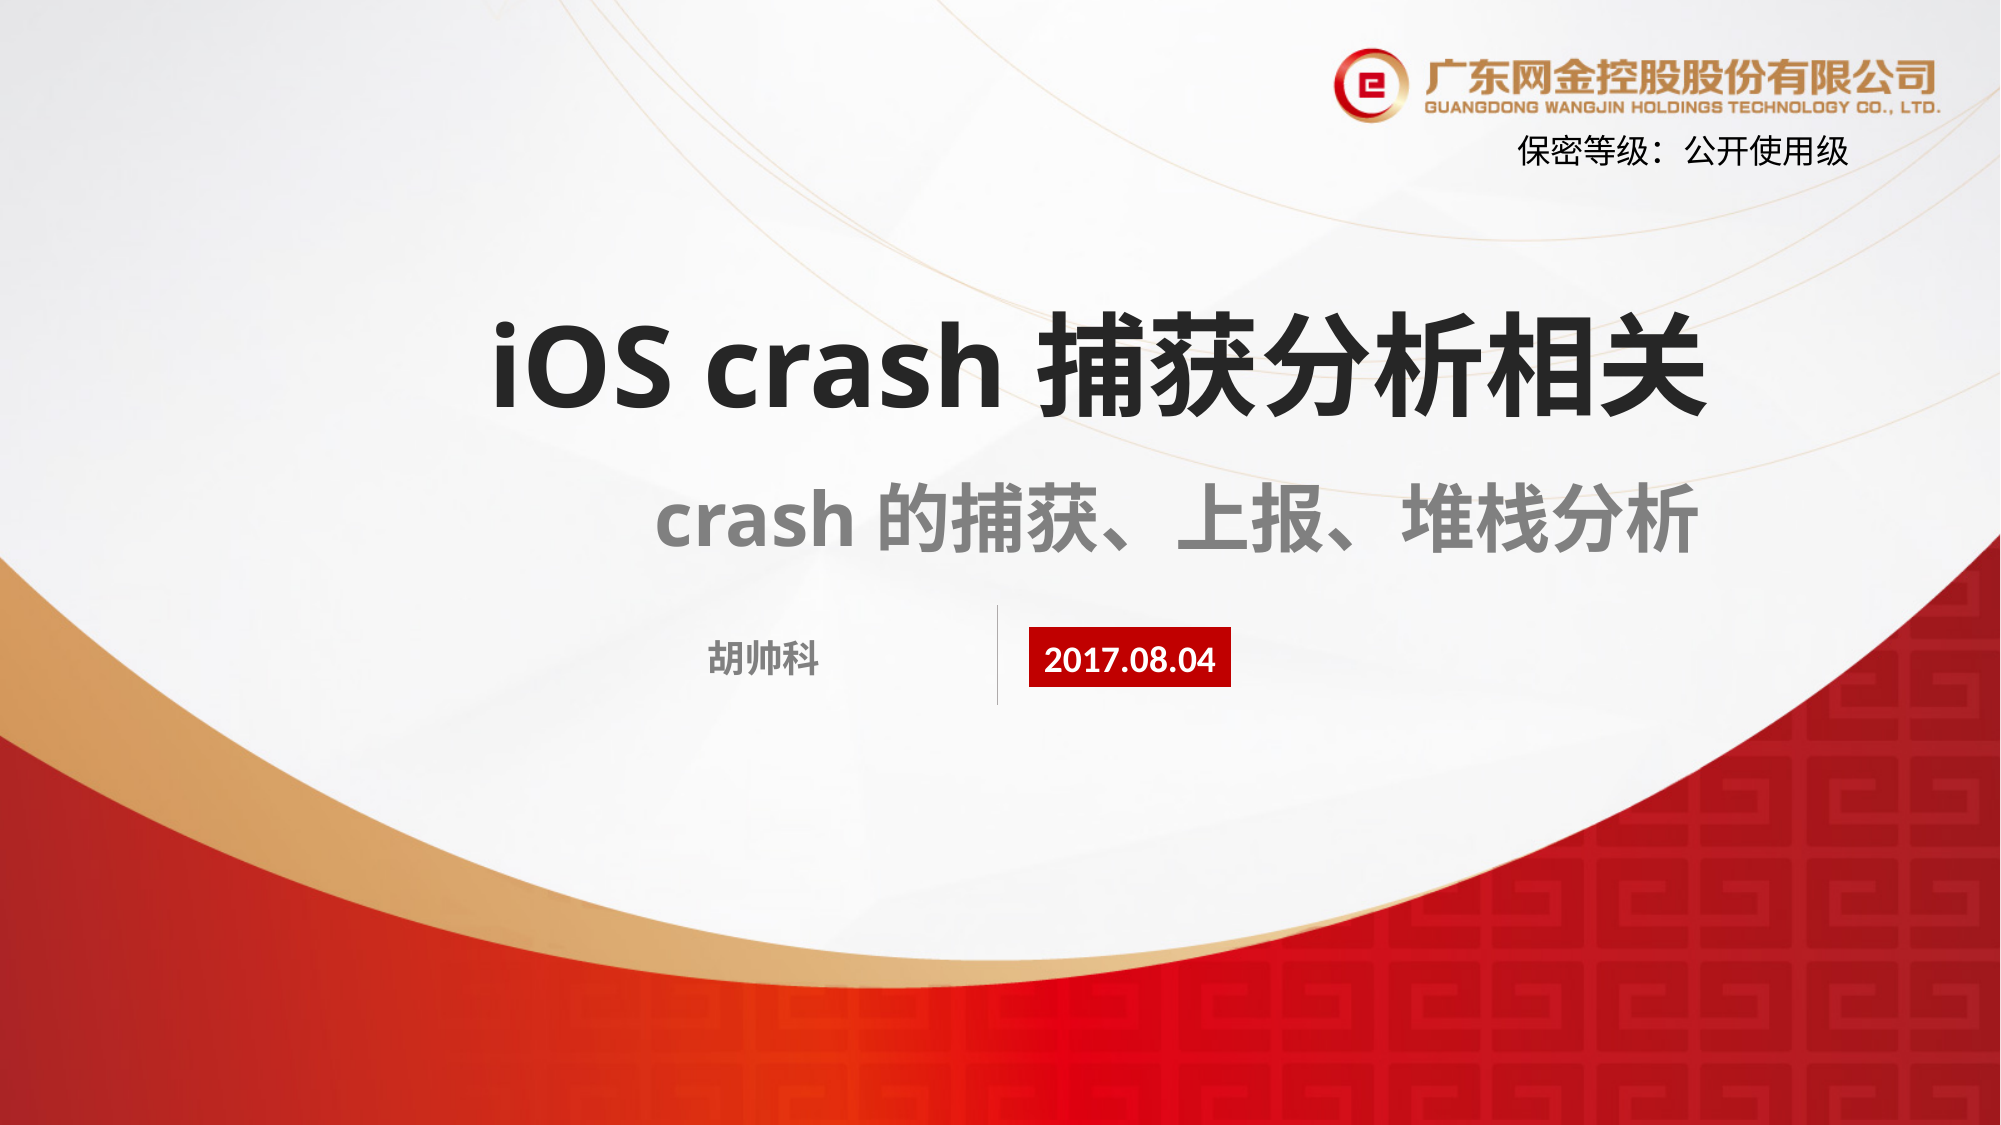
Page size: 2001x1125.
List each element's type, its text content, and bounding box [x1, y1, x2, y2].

text_box iOS crash捕获分析相关 [473, 287, 1725, 438]
picture [0, 0, 2001, 1125]
text_box 胡帅科 [693, 627, 836, 687]
text_box 保密等级：公开使用级 [1502, 122, 1865, 177]
text_box crash的捕获、上报、堆栈分析 [640, 464, 1716, 569]
text_box 2017.08.04 [1029, 627, 1231, 687]
